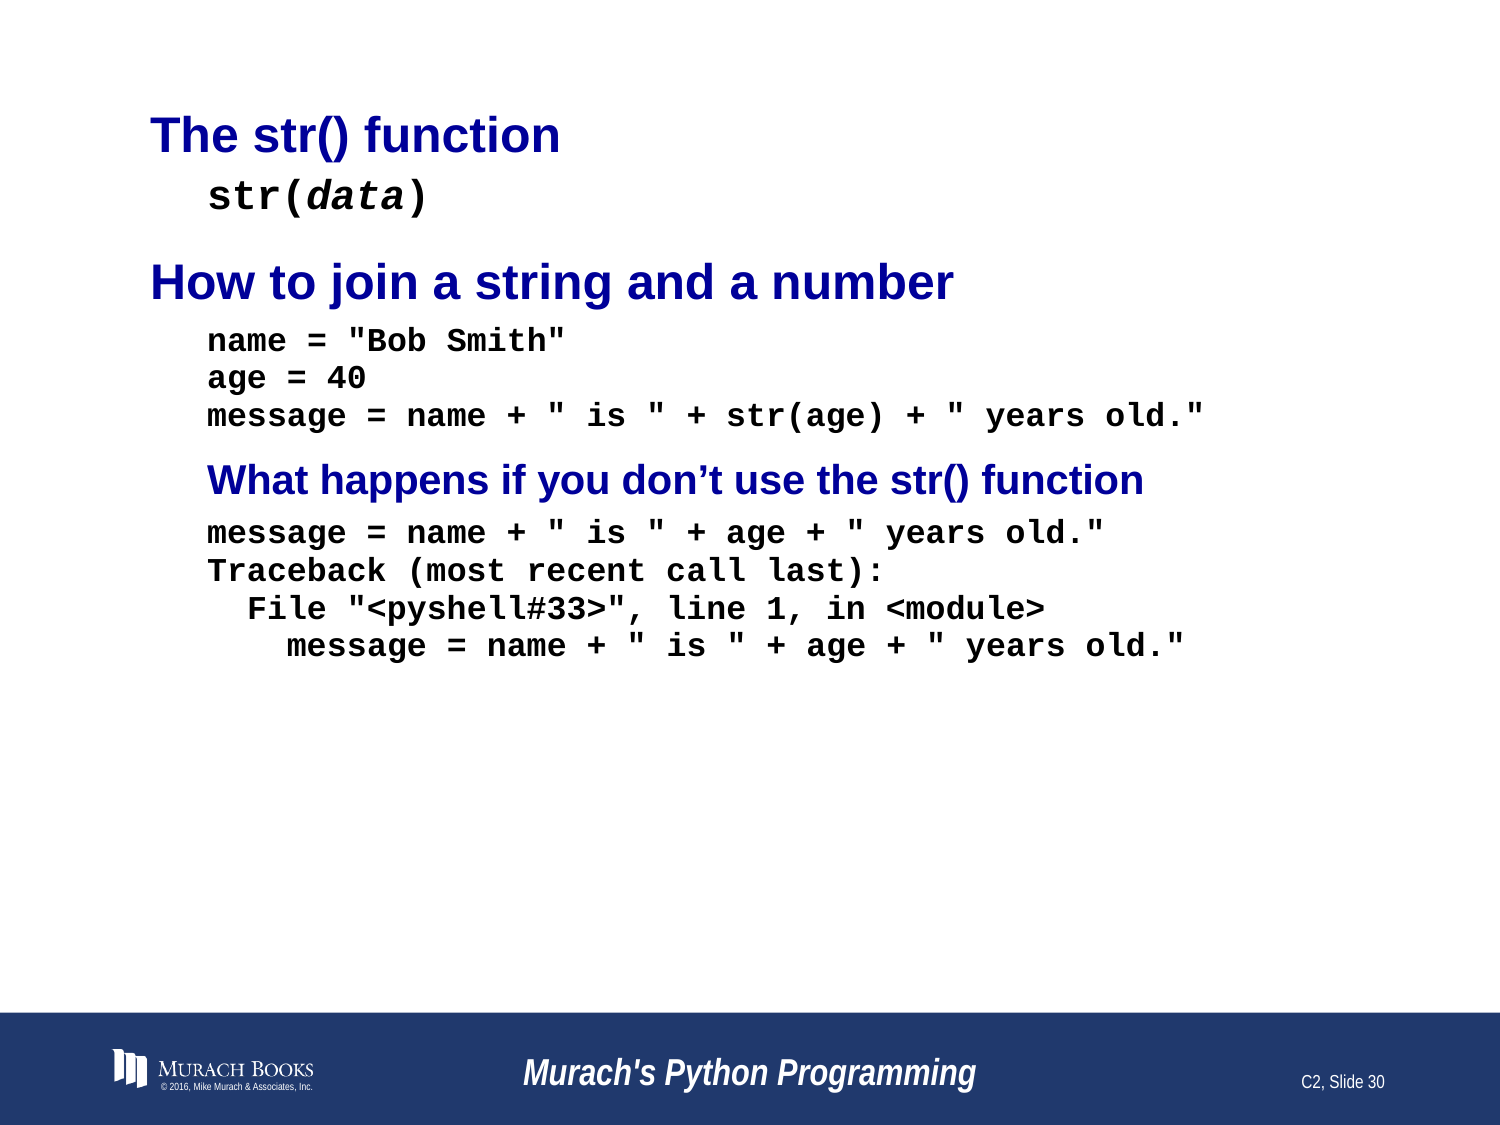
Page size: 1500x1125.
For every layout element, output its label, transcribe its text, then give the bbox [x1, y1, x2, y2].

slide_number Murach's Python Programming [463, 1025, 1050, 1100]
title The str() function [150, 102, 1350, 164]
slide_number C2, Slide 30 [1087, 1025, 1400, 1100]
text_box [149, 174, 1348, 668]
footer © 2016, Mike Murach & Associates, Inc. [12, 1025, 463, 1100]
